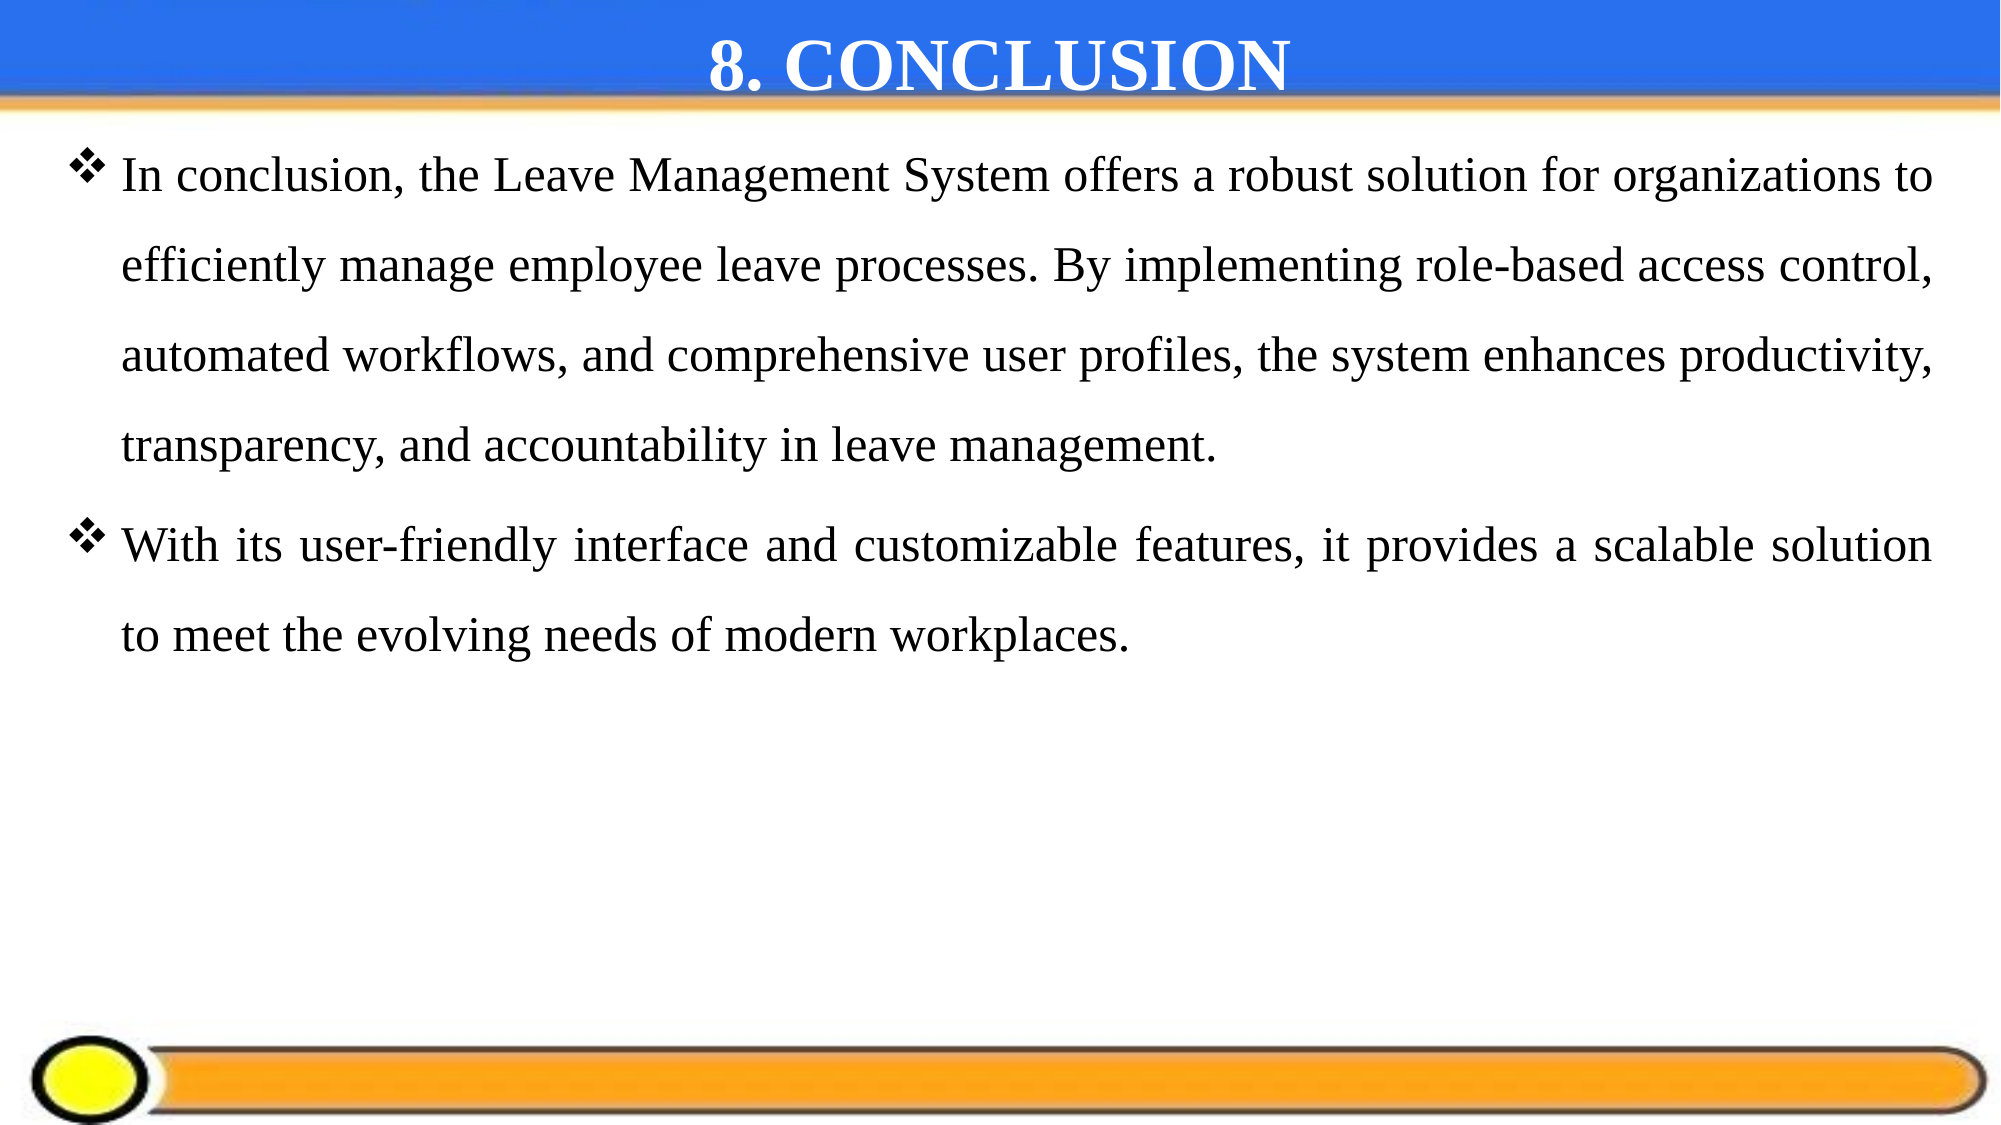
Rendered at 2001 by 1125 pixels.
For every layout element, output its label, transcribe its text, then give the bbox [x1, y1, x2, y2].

picture [0, 0, 2001, 1125]
title 8. CONCLUSION [99, 0, 1900, 103]
list In conclusion, the Leave Management System offers a robust solution for organizations to efficiently manage employee leave processes. By implementing role-based access control, automated workflows, and comprehensive user profiles, the system enhances productivity, transparency, and accountability in leave management. With its user-friendly interface and customizable features, it provides a scalable solution to meet the evolving needs of modern workplaces. [50, 103, 1950, 1022]
